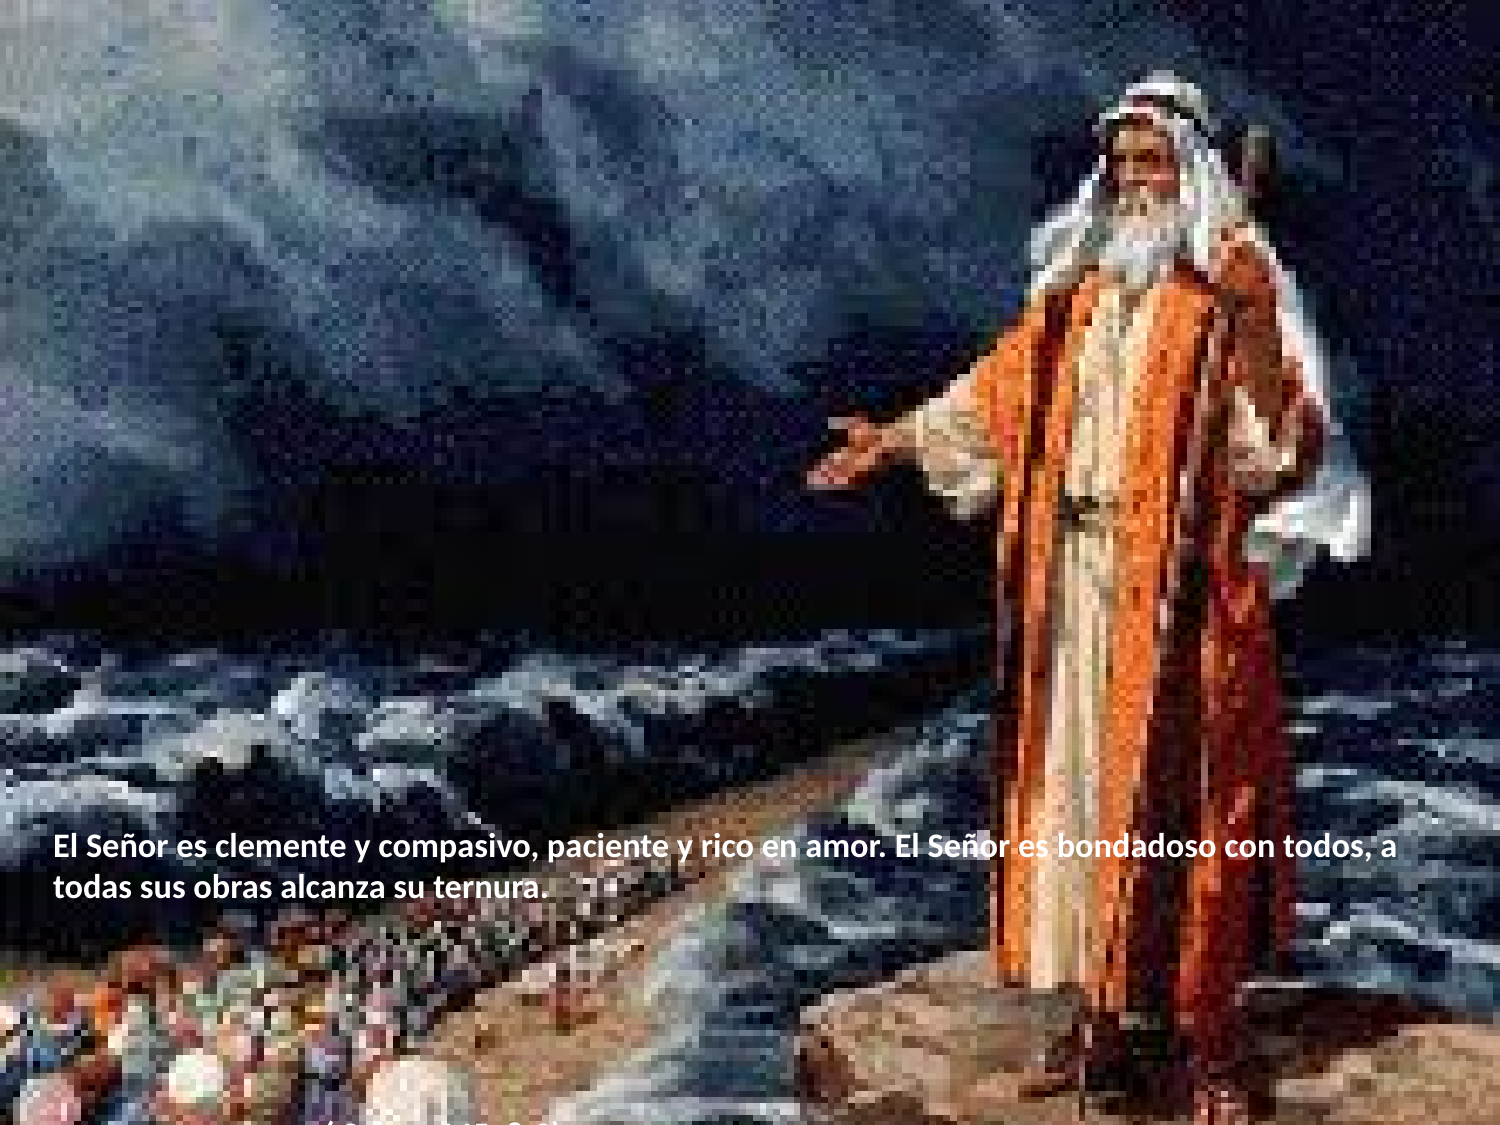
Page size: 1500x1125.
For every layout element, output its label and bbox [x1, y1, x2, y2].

list [0, 0, 1500, 1125]
